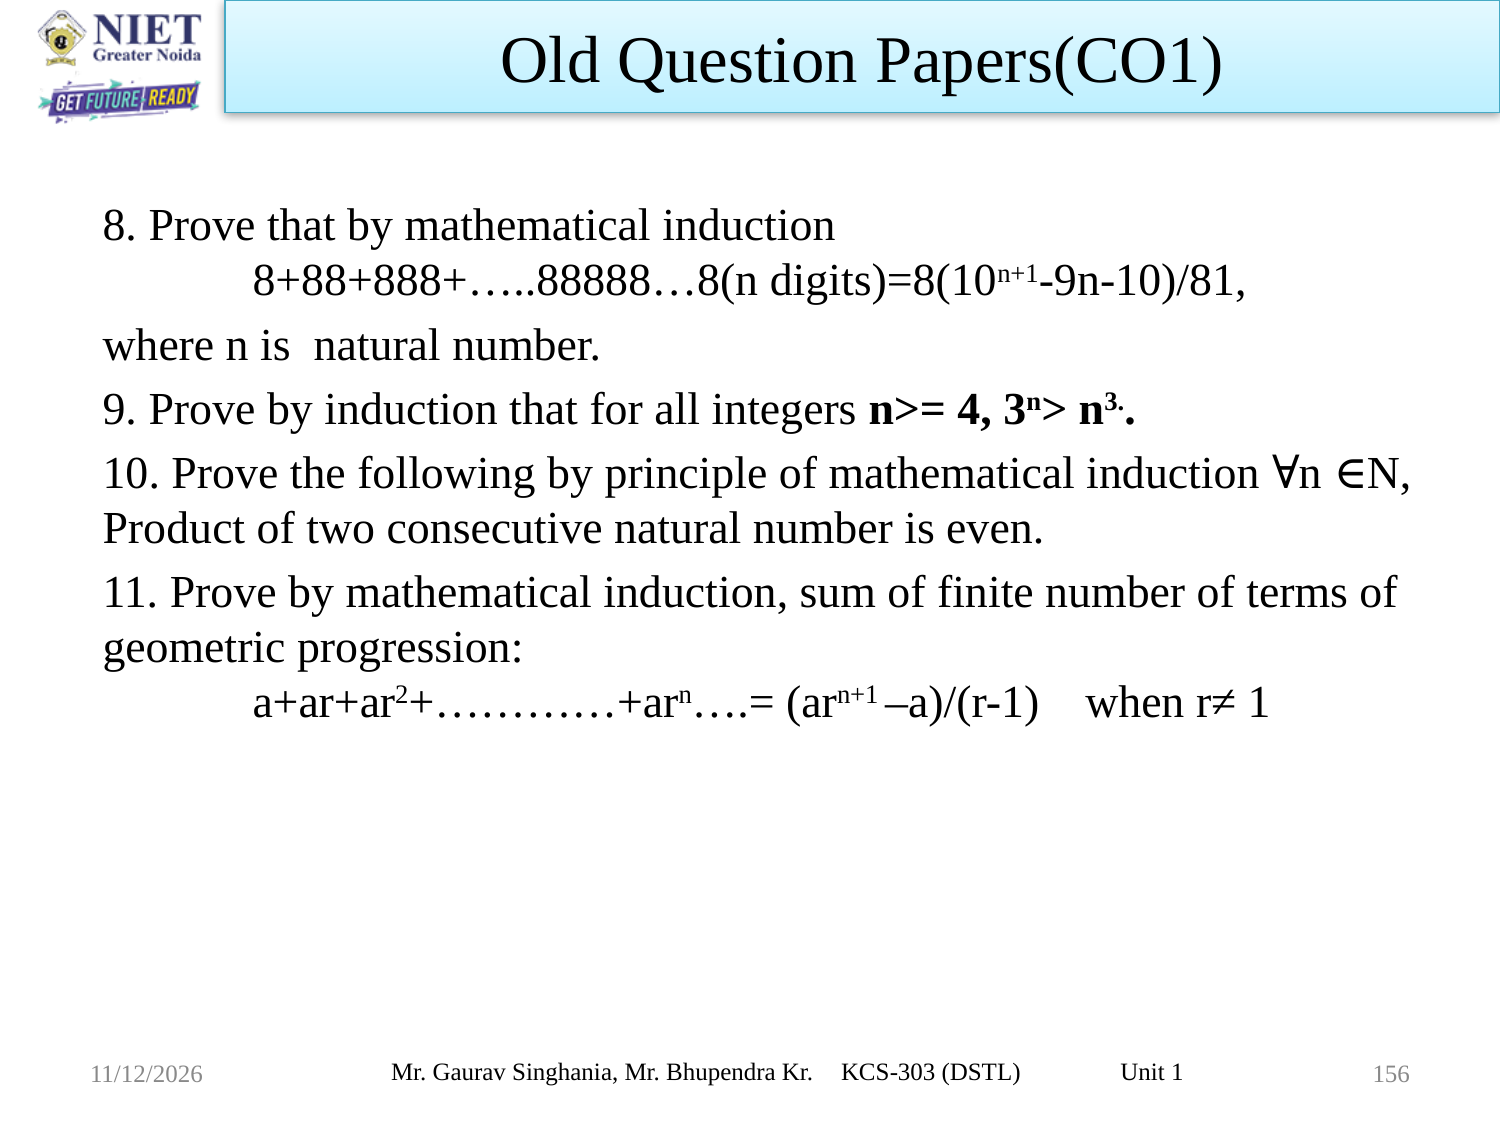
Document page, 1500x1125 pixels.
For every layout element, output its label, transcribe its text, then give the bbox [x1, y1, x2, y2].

list 8. Prove that by mathematical induction 8+88+888+…..88888…8(n digits)=8(10n+1-9n-10)/81, where n is natural number. 9. Prove by induction that for all integers n>= 4, 3n> n3.. 10. Prove the following by principle of mathematical induction ∀n ∈N, Product of two consecutive natural number is even. 11. Prove by mathematical induction, sum of finite number of terms of geometric progression: a+ar+ar2+…………+arn….= (arn+1 –a)/(r-1) when r≠ 1 [87, 187, 1438, 930]
picture [0, 0, 238, 135]
footer Mr. Gaurav Singhania, Mr. Bhupendra Kr. KCS-303 (DSTL) Unit 1 [375, 1040, 1200, 1100]
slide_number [75, 1042, 425, 1103]
slide_number 156 [1074, 1042, 1425, 1103]
text_box Old Question Papers(CO1) [238, 0, 1500, 113]
